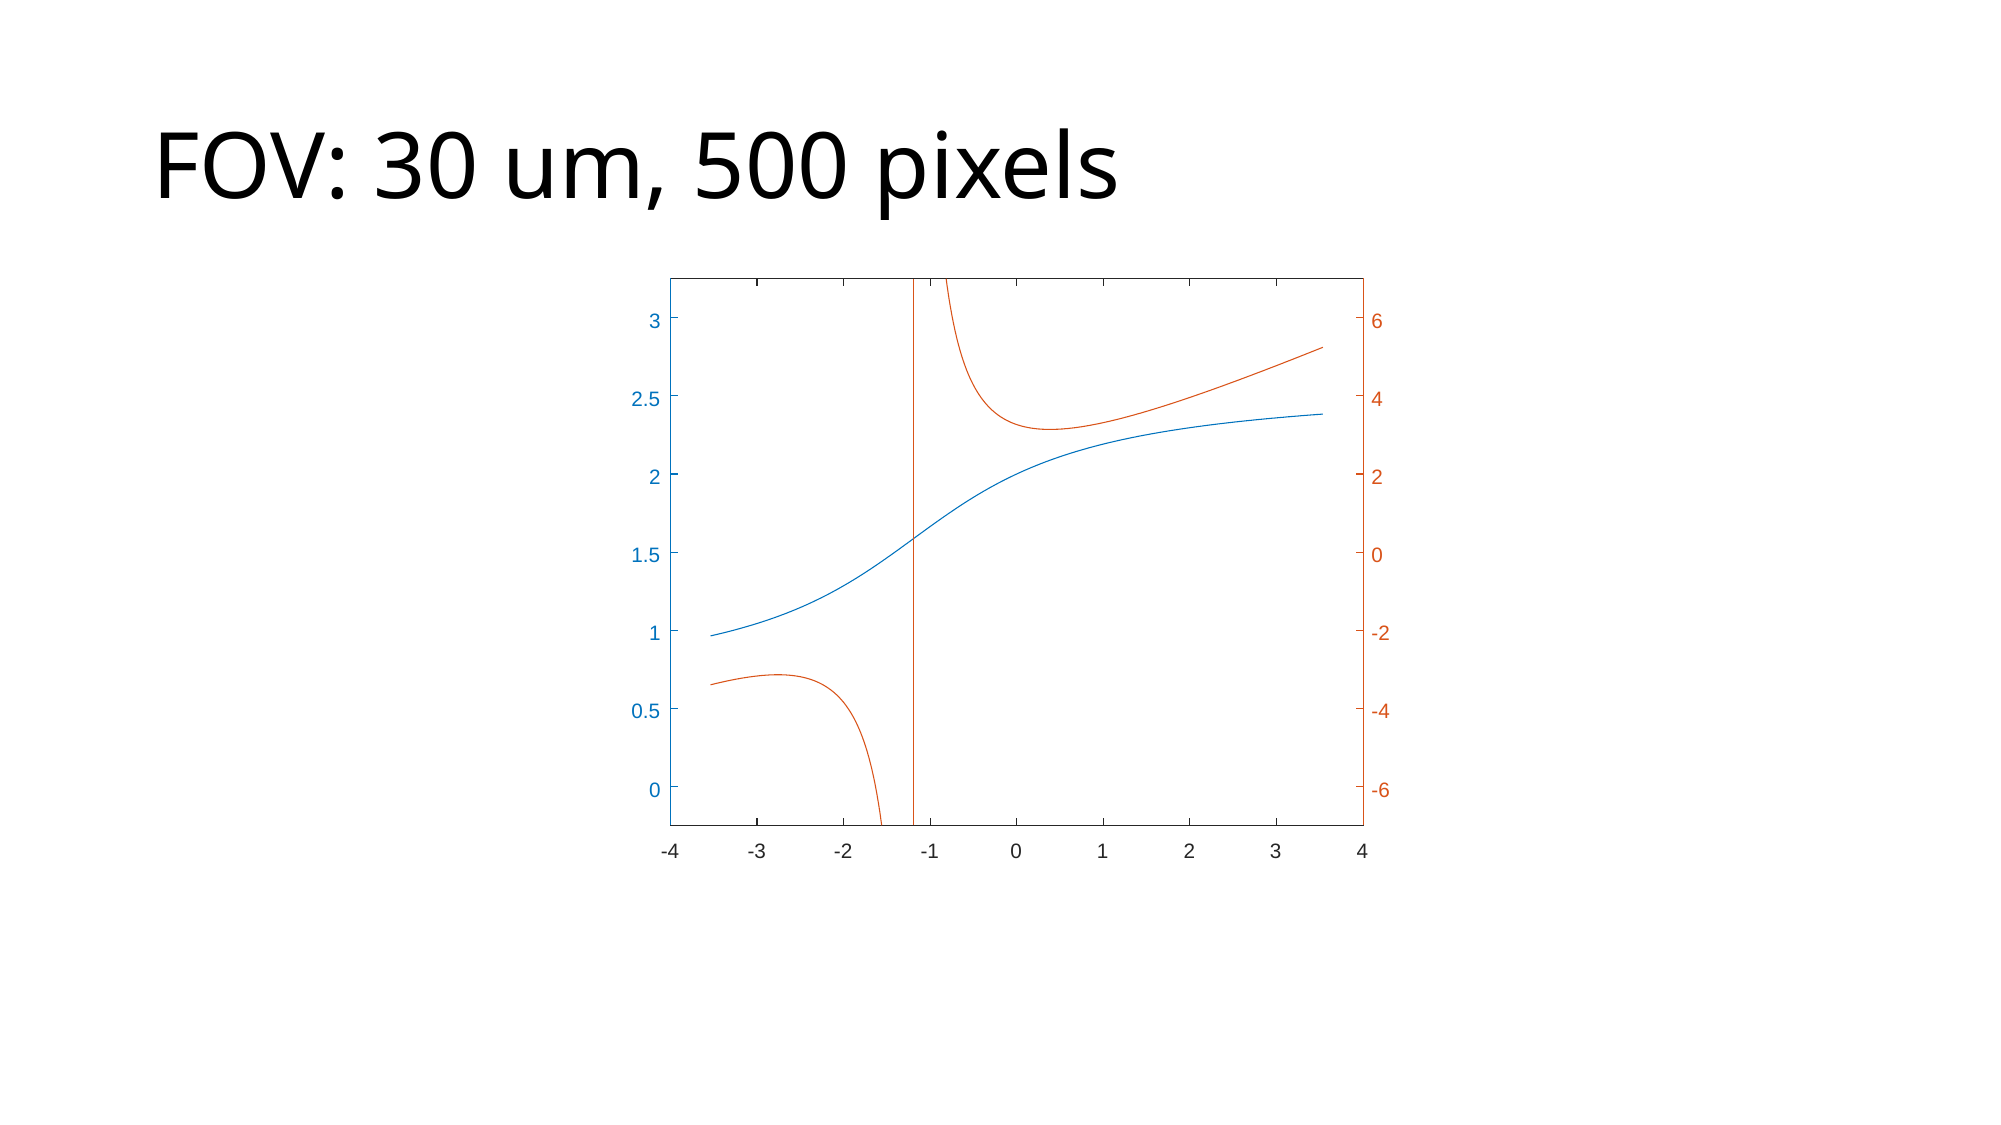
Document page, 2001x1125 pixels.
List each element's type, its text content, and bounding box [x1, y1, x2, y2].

picture [553, 227, 1446, 898]
title FOV: 30 um, 500 pixels [137, 59, 1863, 278]
